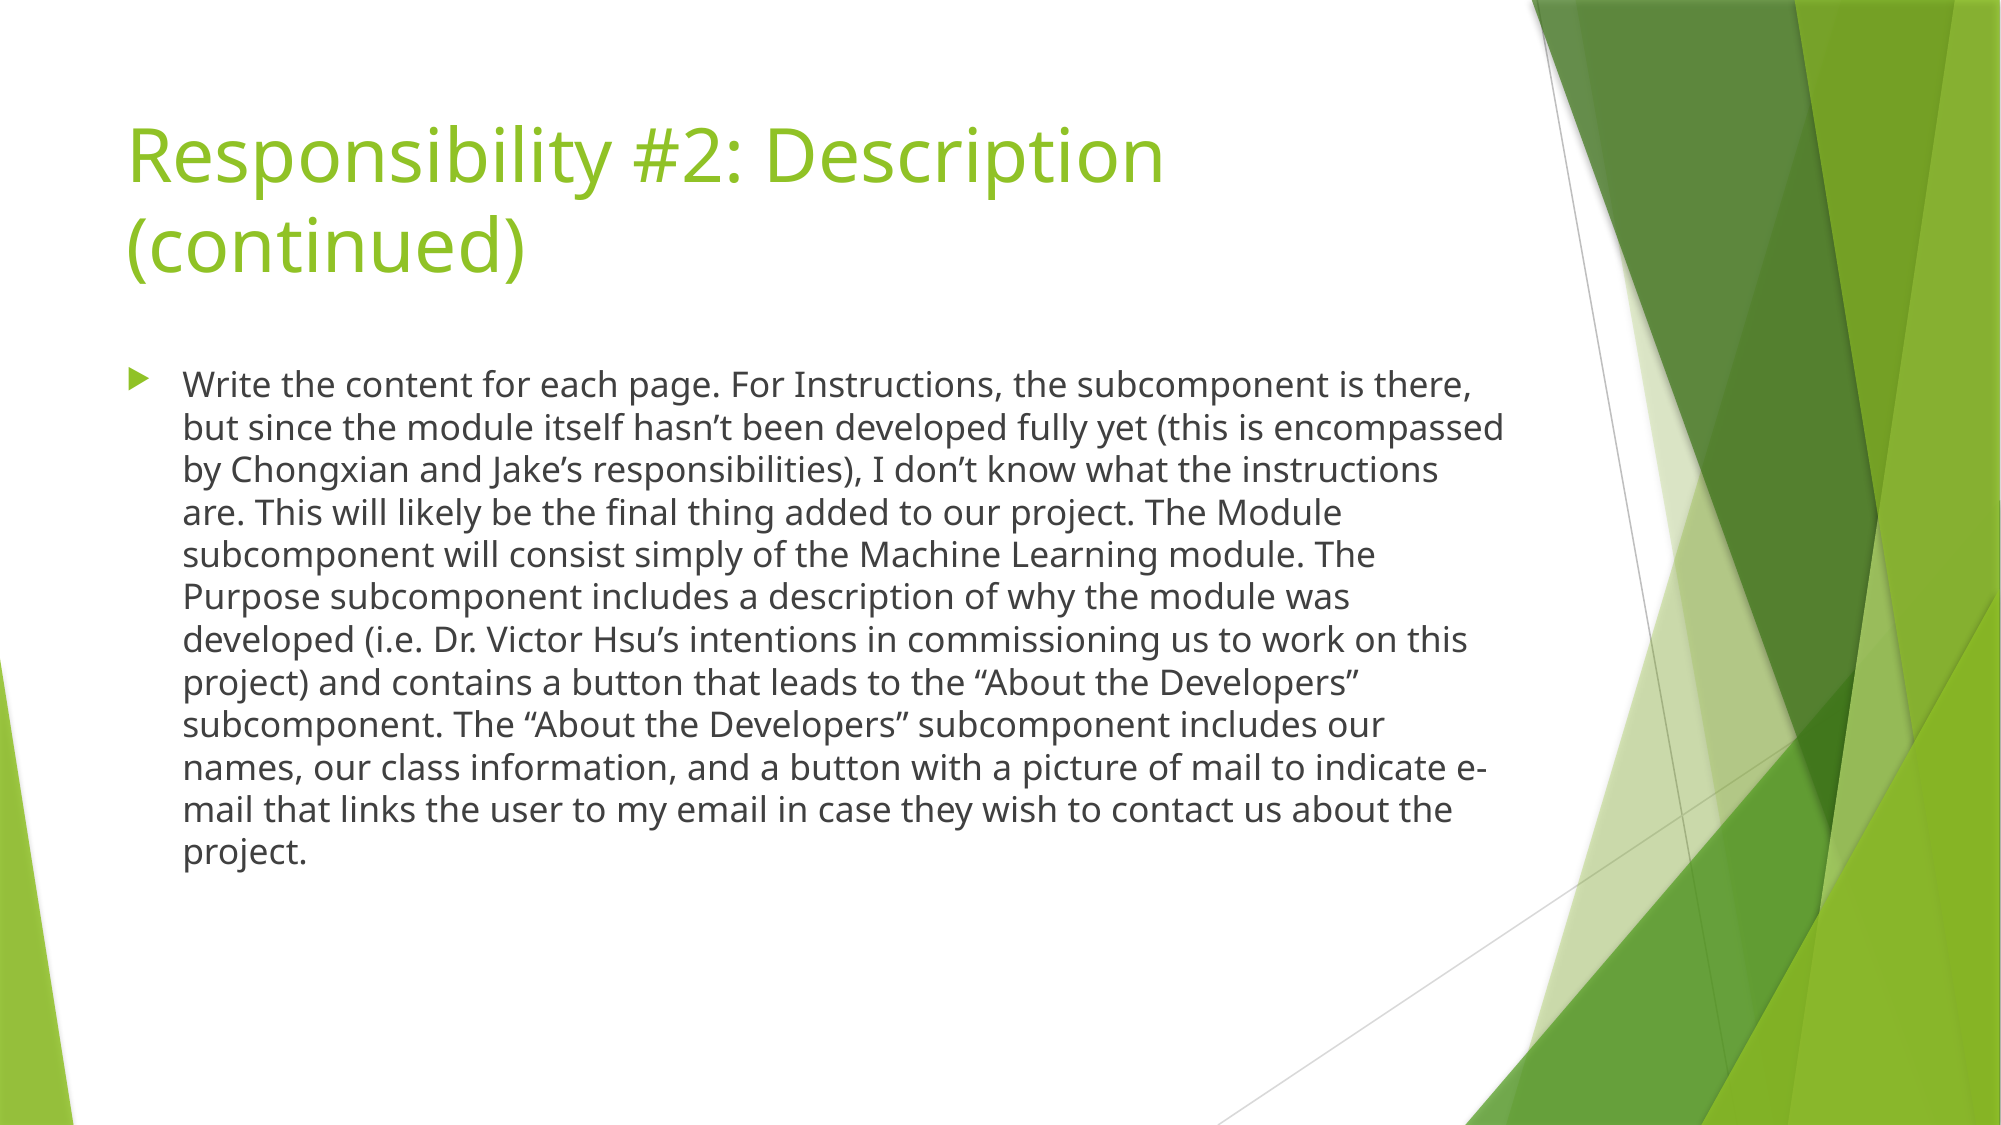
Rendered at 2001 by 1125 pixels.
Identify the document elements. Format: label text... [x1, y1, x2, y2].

list Write the content for each page. For Instructions, the subcomponent is there, but since the module itself hasn’t been developed fully yet (this is encompassed by Chongxian and Jake’s responsibilities), I don’t know what the instructions are. This will likely be the final thing added to our project. The Module subcomponent will consist simply of the Machine Learning module. The Purpose subcomponent includes a description of why the module was developed (i.e. Dr. Victor Hsu’s intentions in commissioning us to work on this project) and contains a button that leads to the “About the Developers” subcomponent. The “About the Developers” subcomponent includes our names, our class information, and a button with a picture of mail to indicate e-mail that links the user to my email in case they wish to contact us about the project. [111, 354, 1522, 992]
title Responsibility #2: Description (continued) [111, 99, 1522, 317]
